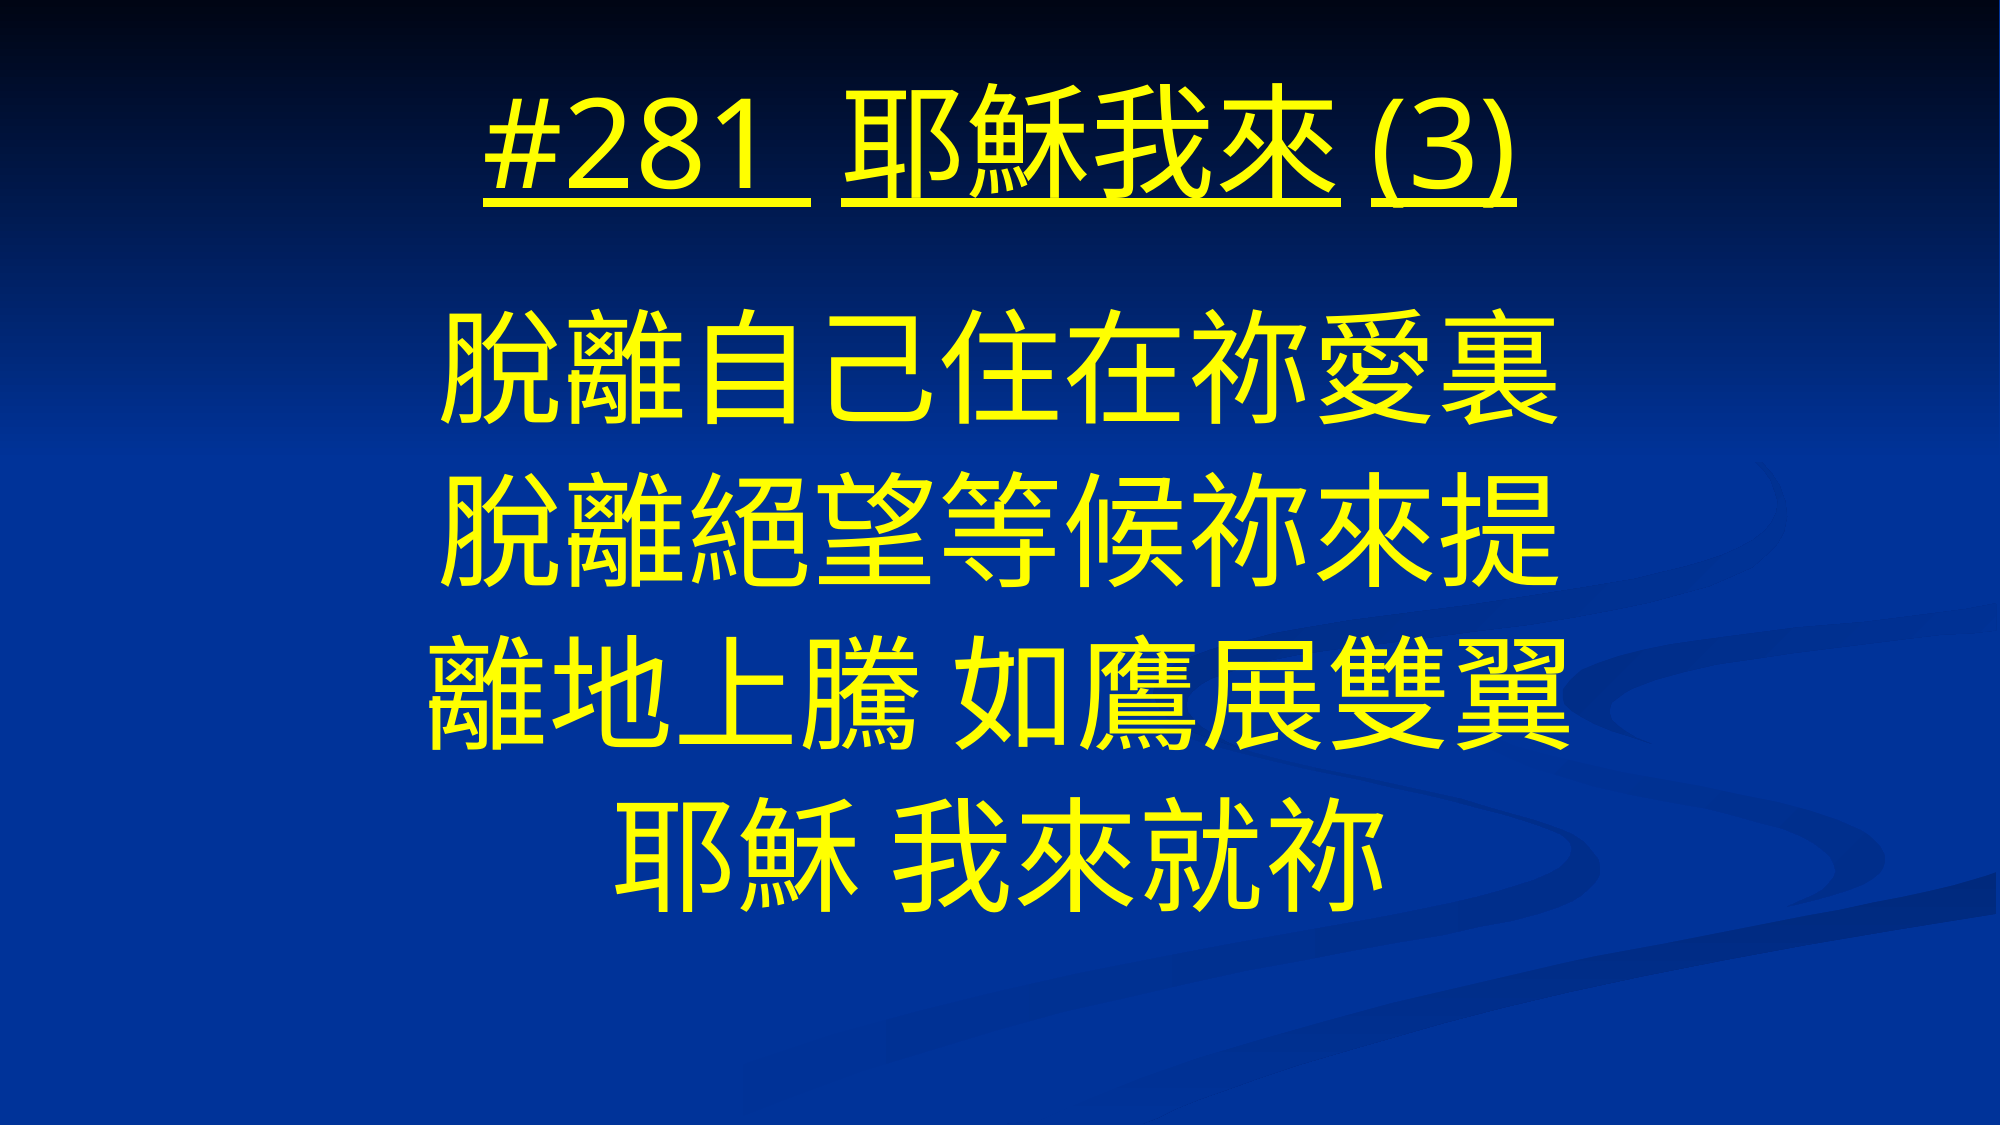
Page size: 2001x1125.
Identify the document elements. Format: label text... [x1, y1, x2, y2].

list 脫離自己住在祢愛裏 脫離絕望等候祢來提 離地上騰 如鷹展雙翼 耶穌 我來就祢 [54, 282, 1945, 1025]
title #281 耶穌我來(3) [99, 45, 1900, 233]
